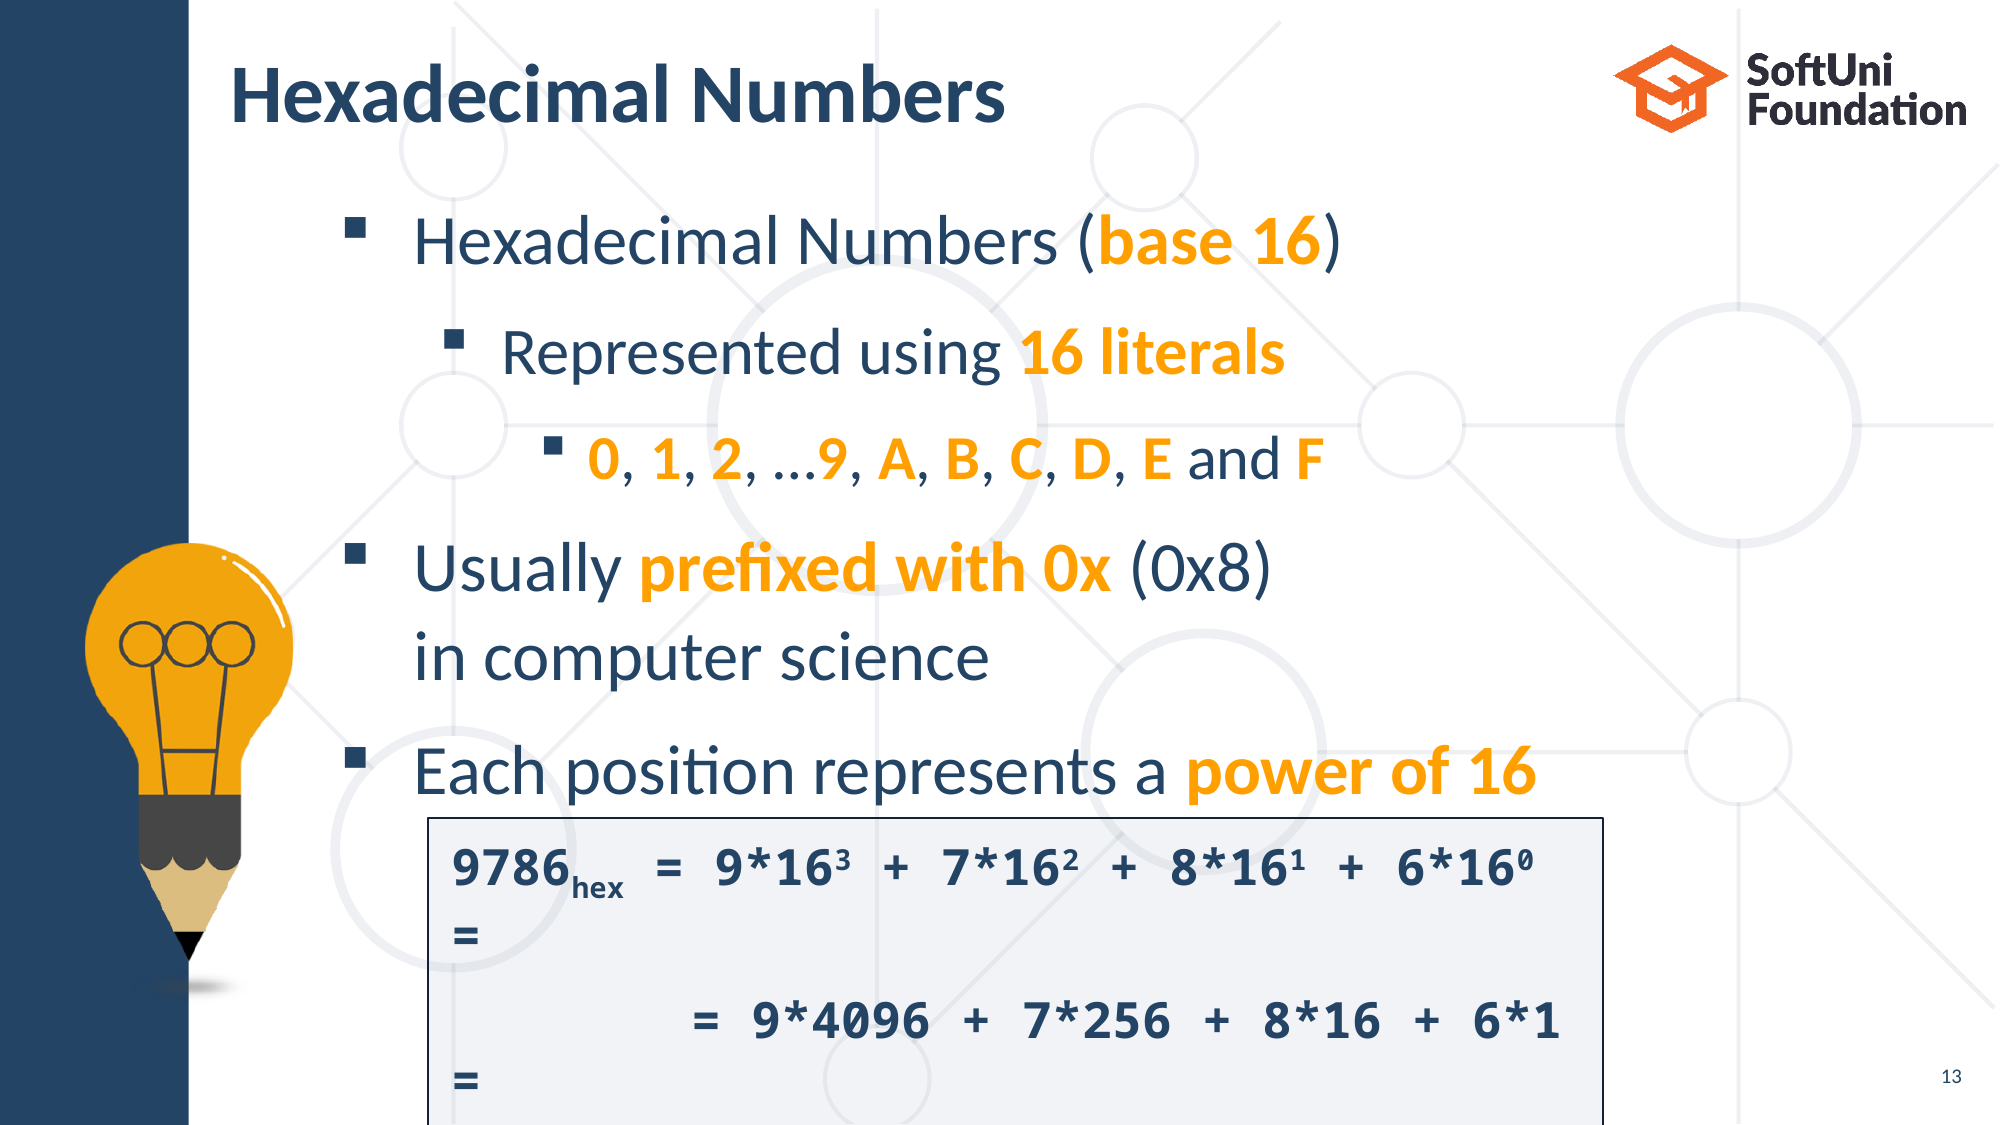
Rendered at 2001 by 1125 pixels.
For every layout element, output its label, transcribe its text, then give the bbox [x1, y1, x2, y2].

picture [85, 543, 293, 1003]
text_box 9786hex = 9*163 + 7*162 + 8*161 + 6*160 = = 9*4096 + 7*256 + 8*16 + 6*1 = = 36864 + 1792 + 128 + 6 = 38790 [428, 817, 1603, 1125]
slide_number 13 [1897, 1049, 1968, 1101]
list Hexadecimal Numbers (base 16) Represented using 16 literals 0, 1, 2, …9, A, B, C, D, E and F Usually prefixed with 0x (0x8) in computer science Each position represents a power of 16 [321, 183, 1968, 1050]
picture [1613, 44, 1966, 133]
title Hexadecimal Numbers [212, 16, 1591, 162]
